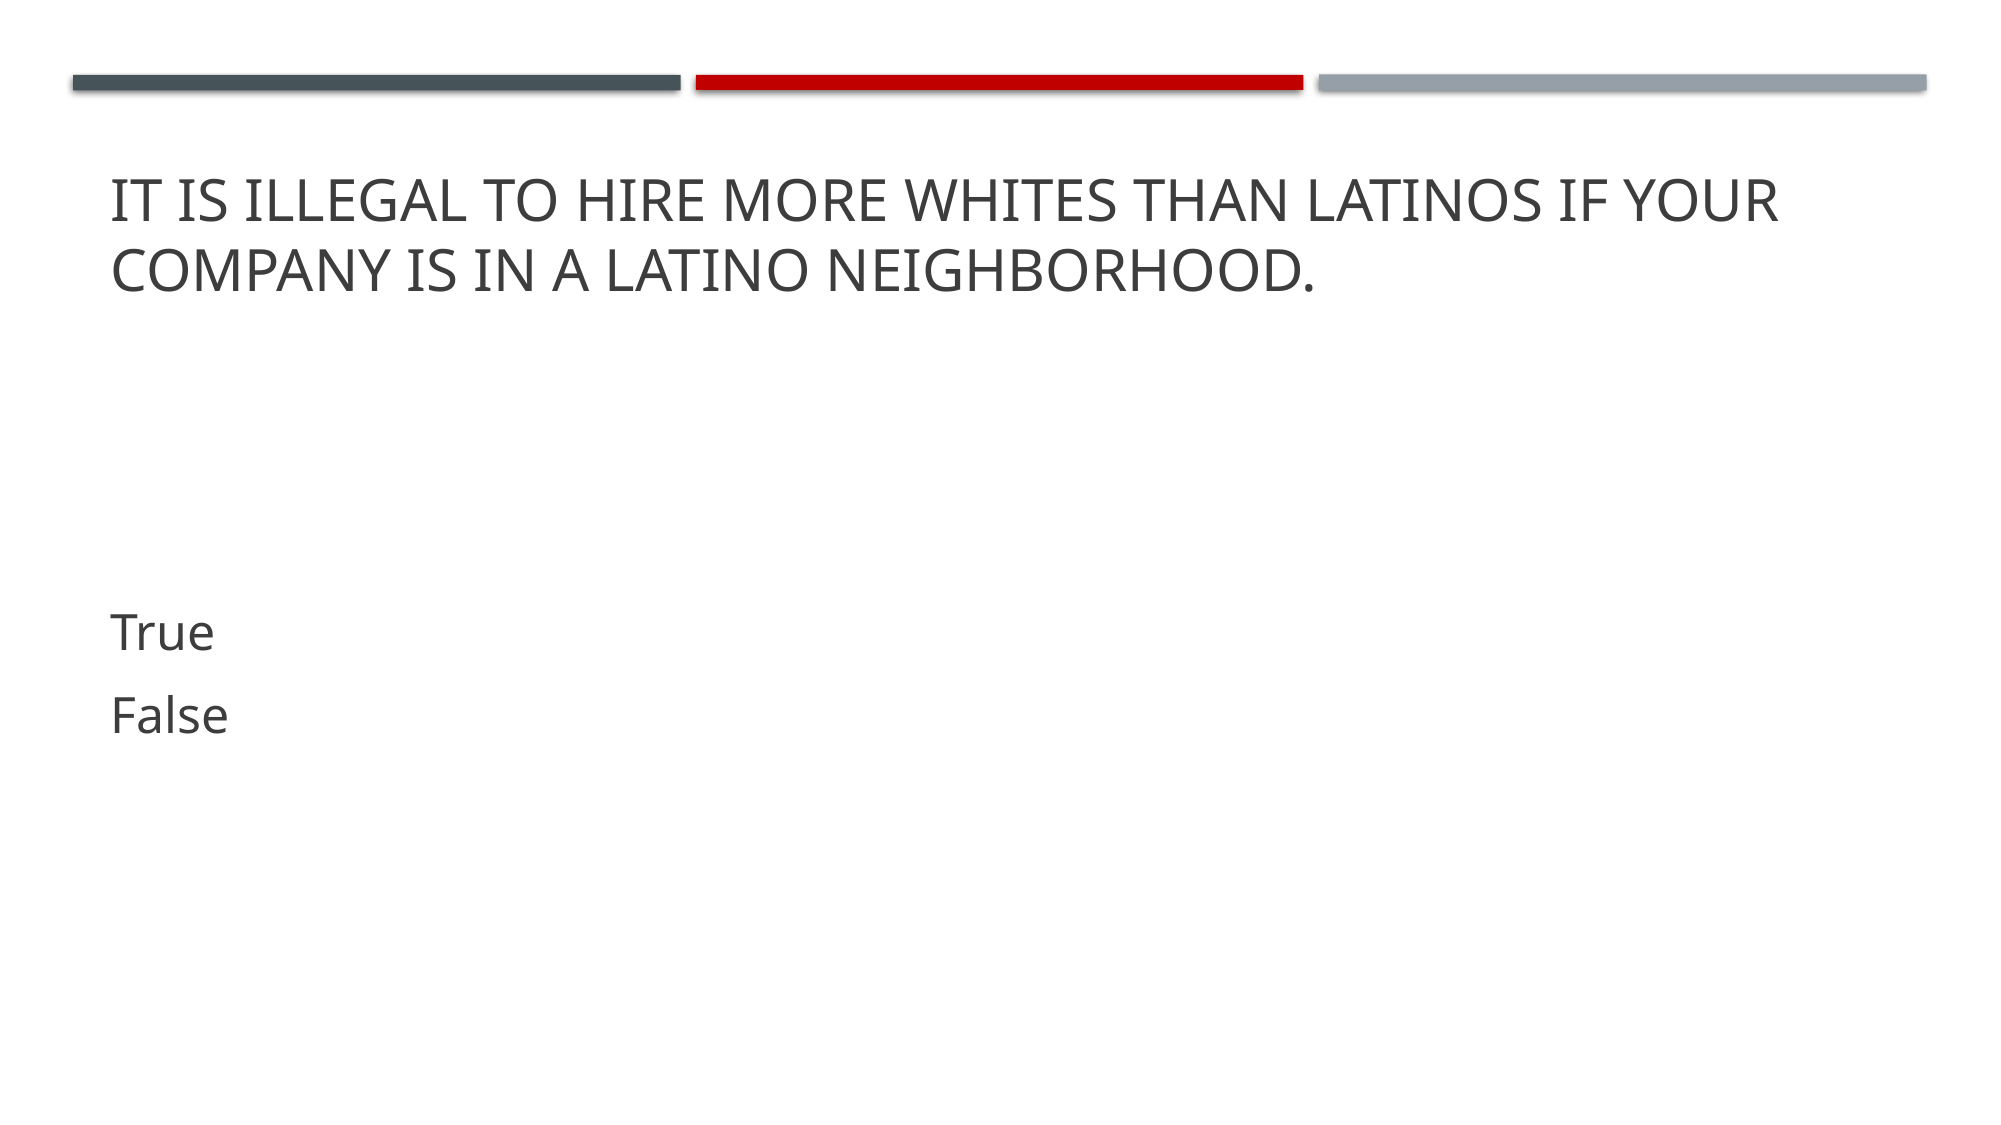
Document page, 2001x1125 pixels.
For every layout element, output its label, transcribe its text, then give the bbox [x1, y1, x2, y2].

list True False [95, 383, 1905, 962]
title It is illegal to hire more whites than Latinos if your company is in a Latino neighborhood. [95, 115, 1905, 311]
